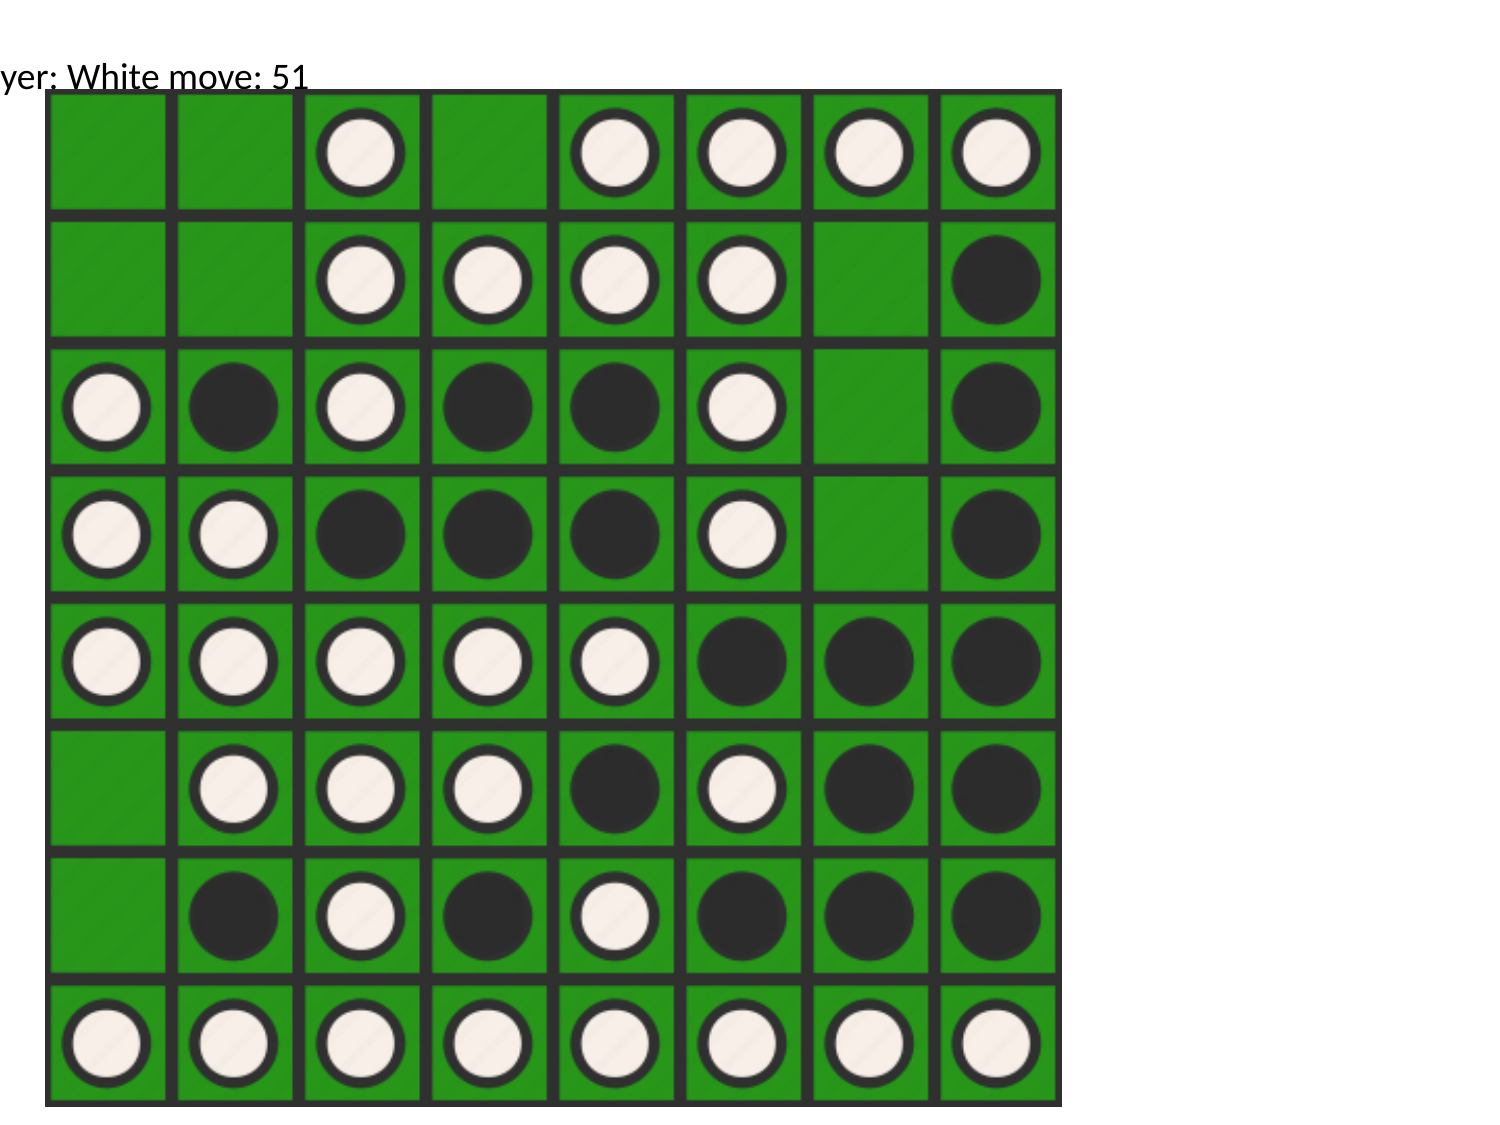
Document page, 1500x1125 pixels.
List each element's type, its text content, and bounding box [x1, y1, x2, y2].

picture [44, 89, 1062, 1107]
text_box turn: 50 player: White move: 51 [0, 44, 325, 105]
